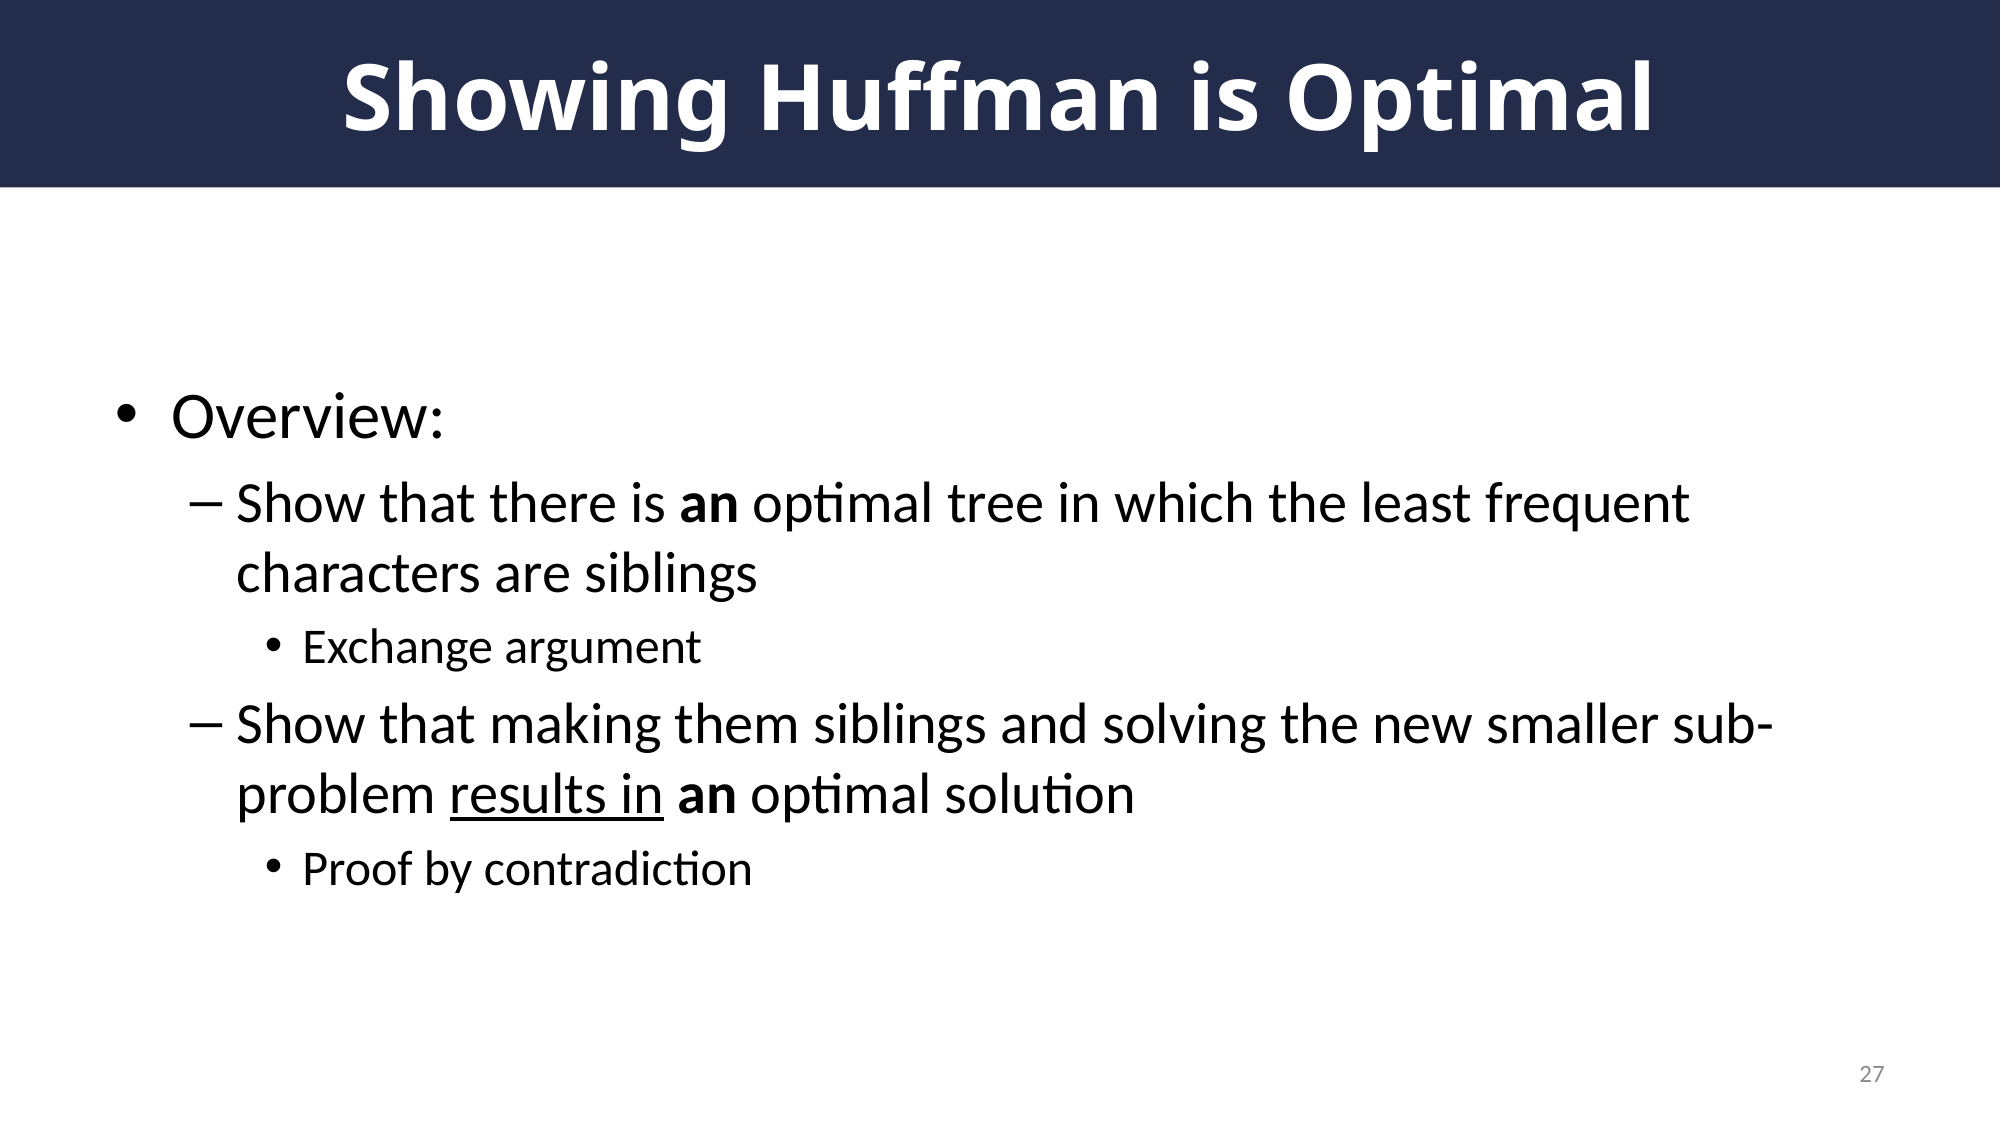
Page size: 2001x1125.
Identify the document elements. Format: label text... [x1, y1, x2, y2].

slide_number 27 [1433, 1042, 1900, 1103]
title Showing Huffman is Optimal [99, 24, 1900, 163]
list Overview: Show that there is an optimal tree in which the least frequent characters are siblings Exchange argument Show that making them siblings and solving the new smaller sub-problem results in an optimal solution Proof by contradiction [99, 262, 1900, 1005]
